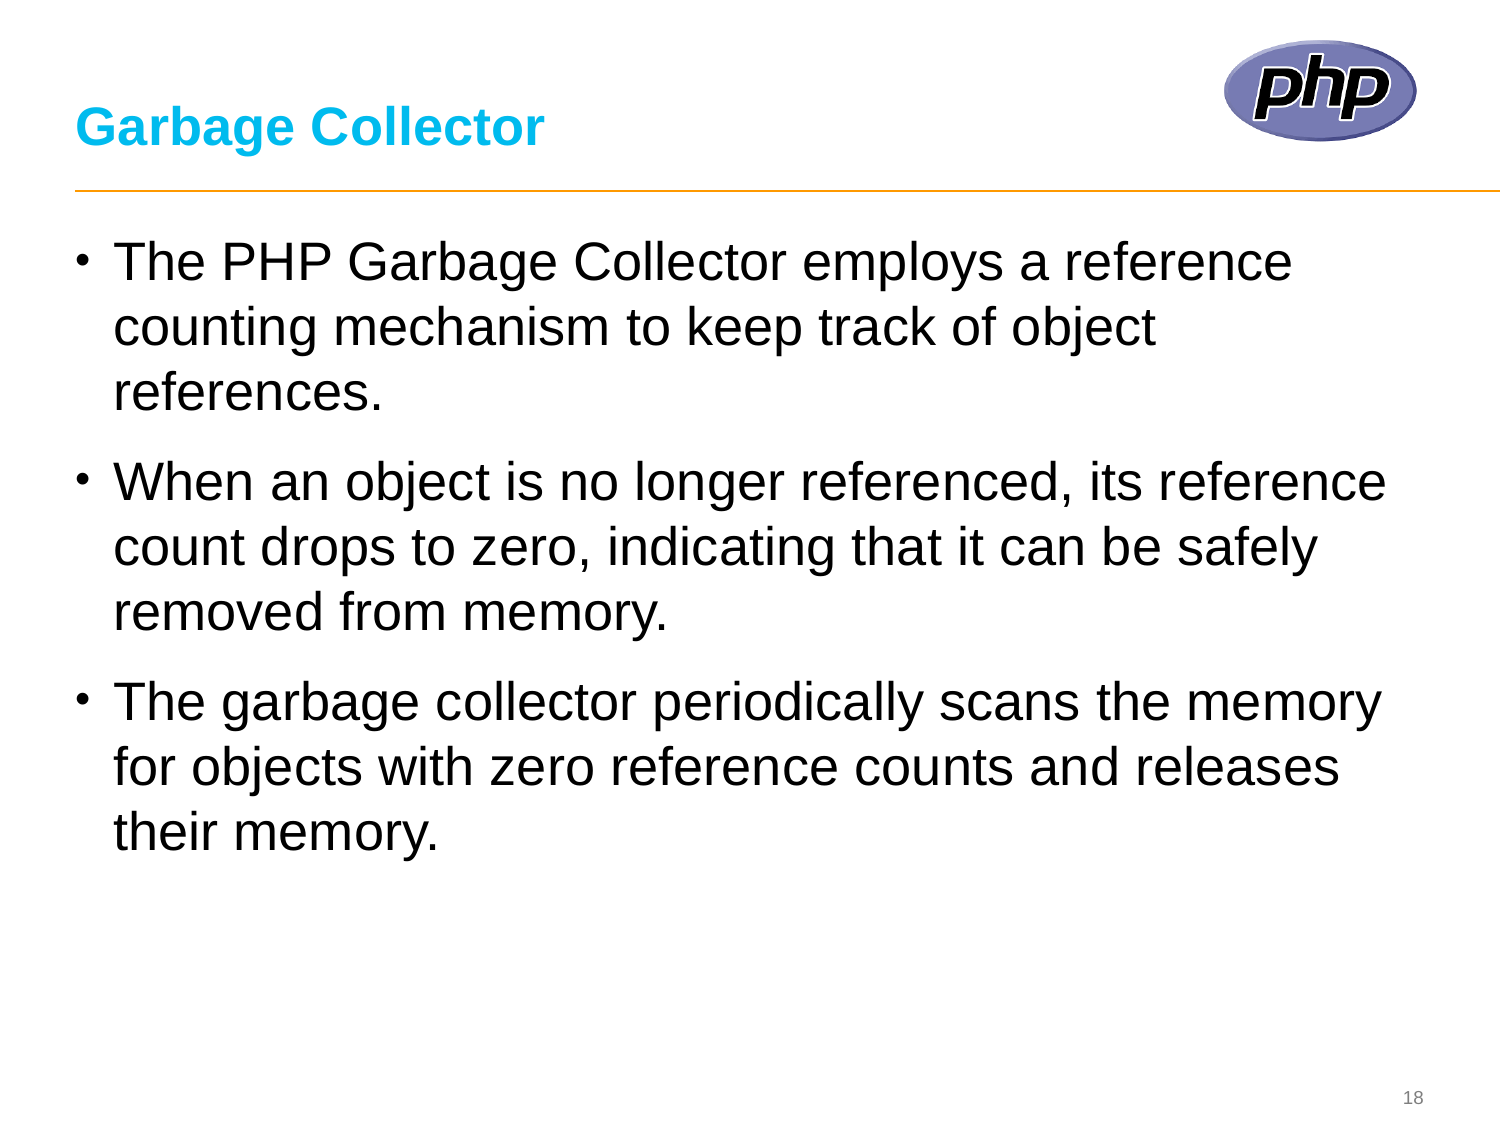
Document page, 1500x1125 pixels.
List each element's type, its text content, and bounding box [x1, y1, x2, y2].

list The PHP Garbage Collector employs a reference counting mechanism to keep track of object references. When an object is no longer referenced, its reference count drops to zero, indicating that it can be safely removed from memory. The garbage collector periodically scans the memory for objects with zero reference counts and releases their memory. [75, 226, 1425, 1018]
title Garbage Collector [75, 27, 1422, 157]
